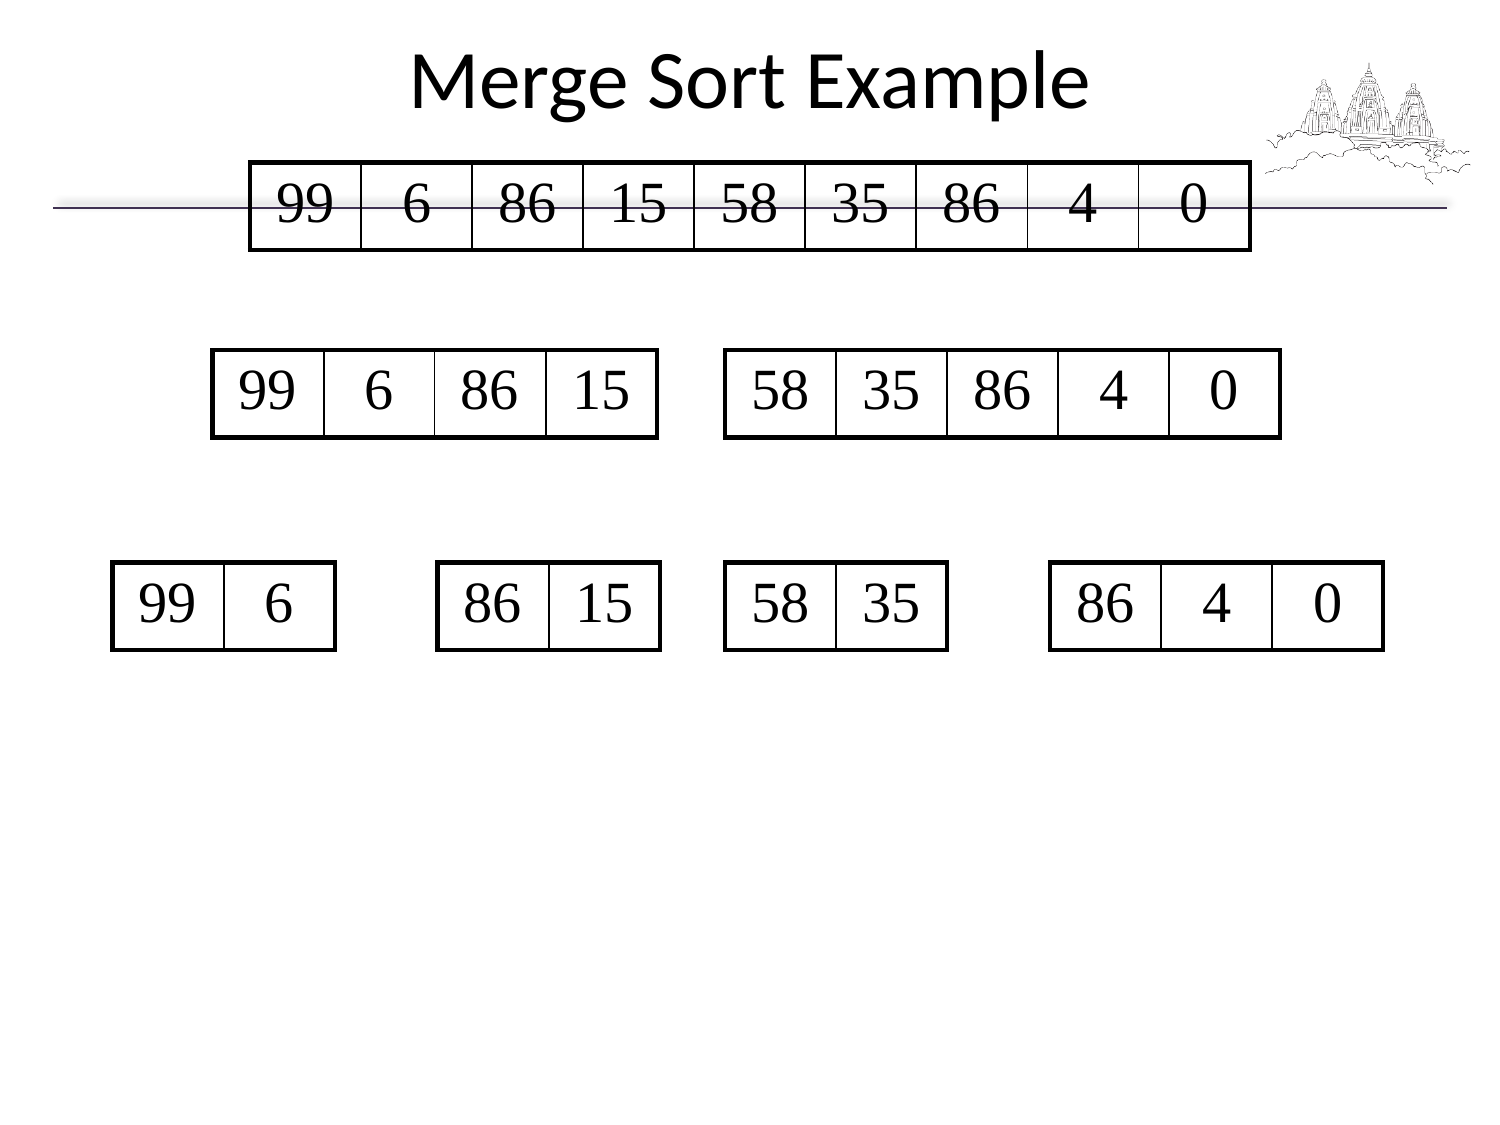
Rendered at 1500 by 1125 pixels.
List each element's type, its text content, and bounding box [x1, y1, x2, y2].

table_header 6 [225, 565, 333, 648]
table_header 0 [1139, 165, 1248, 248]
table_header 15 [547, 352, 655, 435]
table_header 6 [325, 352, 434, 435]
table_header 99 [252, 165, 360, 248]
table_header 86 [440, 565, 548, 648]
table_header 15 [584, 165, 693, 248]
table_header 86 [917, 165, 1027, 248]
table_header 86 [1052, 565, 1160, 648]
table_header 15 [550, 565, 658, 648]
table_header 4 [1059, 352, 1168, 435]
table_header 99 [215, 352, 323, 435]
table_header 35 [806, 165, 915, 248]
table_header 35 [837, 352, 946, 435]
picture [1265, 62, 1471, 185]
table_header 86 [473, 165, 582, 248]
table_header 58 [695, 165, 804, 248]
title Merge Sort Example [112, 0, 1388, 150]
table_header 0 [1273, 565, 1381, 648]
table_header 4 [1028, 165, 1138, 248]
table_header 0 [1170, 352, 1278, 435]
table_header 58 [727, 352, 835, 435]
table_header 35 [837, 565, 945, 648]
table_header 86 [435, 352, 545, 435]
table_header 6 [362, 165, 471, 248]
table_header 58 [727, 565, 835, 648]
table_header 4 [1162, 565, 1271, 648]
table_header 86 [948, 352, 1057, 435]
table_header 99 [115, 565, 223, 648]
